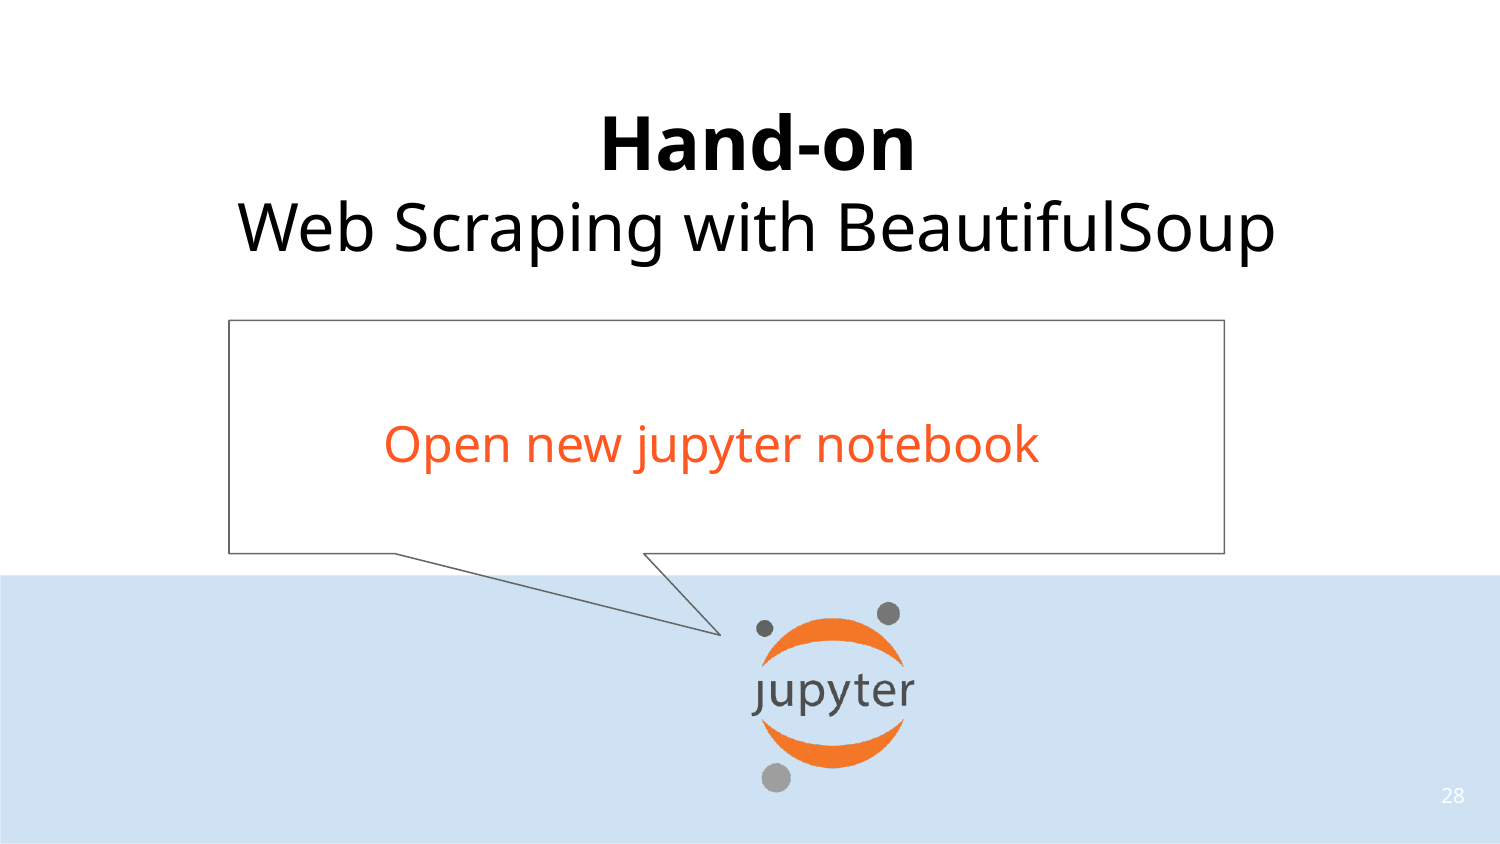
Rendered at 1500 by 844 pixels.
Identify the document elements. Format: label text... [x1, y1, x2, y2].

title Hand-on Web Scraping with BeautifulSoup [89, 46, 1427, 281]
text_box Open new jupyter notebook [368, 380, 1115, 506]
text_box [229, 320, 1225, 636]
slide_number ‹#› [1389, 764, 1480, 830]
picture [728, 593, 935, 800]
